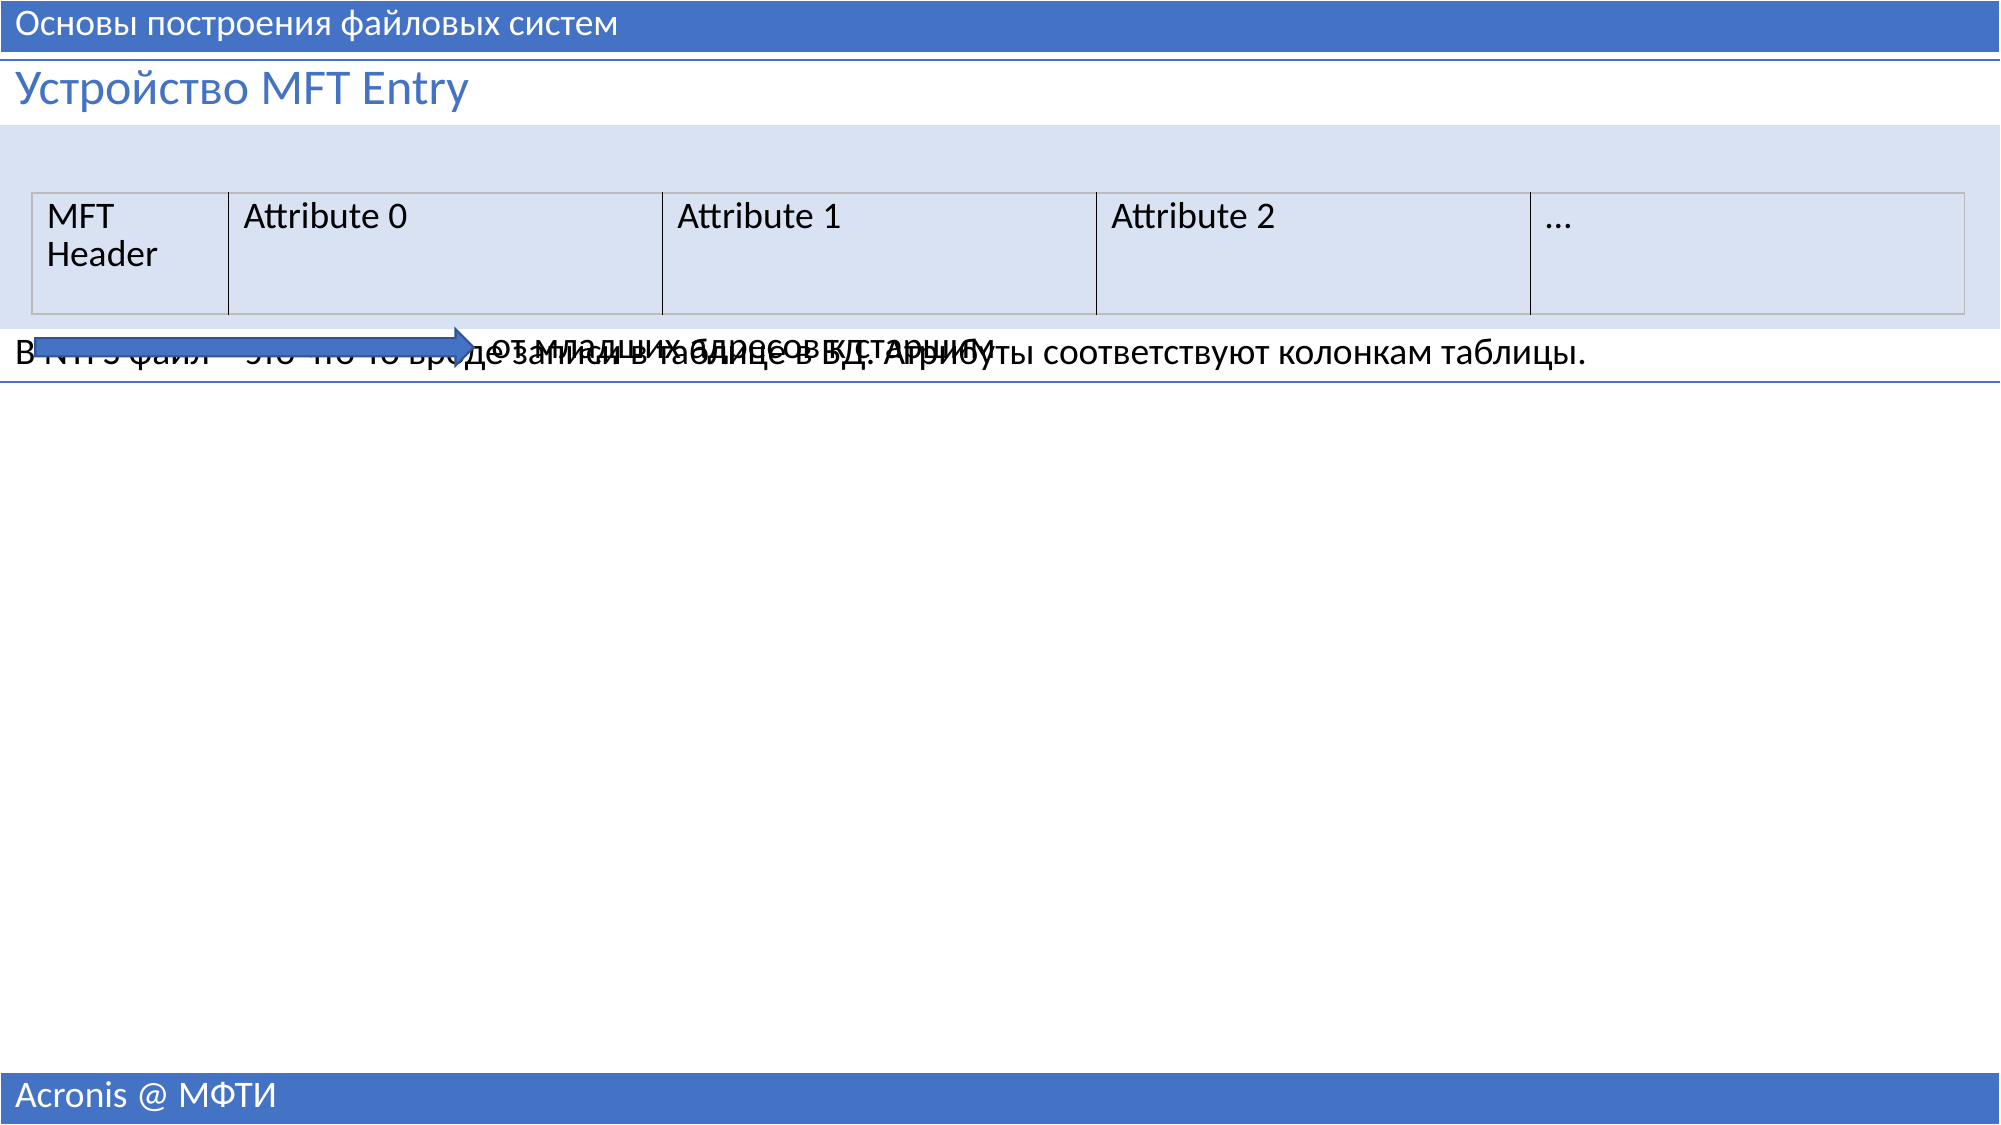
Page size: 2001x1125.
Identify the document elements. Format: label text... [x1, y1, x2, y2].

table_header … [1531, 194, 1964, 313]
table_header MFT Header [33, 194, 228, 313]
text_box [34, 326, 476, 369]
table_header Acronis @ МФТИ [1, 1073, 1999, 1124]
table_header Attribute 2 [1097, 194, 1530, 313]
table_header Attribute 1 [663, 194, 1096, 313]
text_box от младших адресов к старшим [476, 313, 1011, 374]
table_cell [0, 125, 2000, 329]
table_header Основы построения файловых систем [1, 1, 1999, 52]
table_header Устройство MFT Entry [0, 61, 2000, 125]
table_header Attribute 0 [229, 194, 662, 313]
table_cell В NTFS файл – это что-то вроде записи в таблице в БД. Атрибуты соответствуют колонкам таблицы. [0, 329, 2000, 381]
